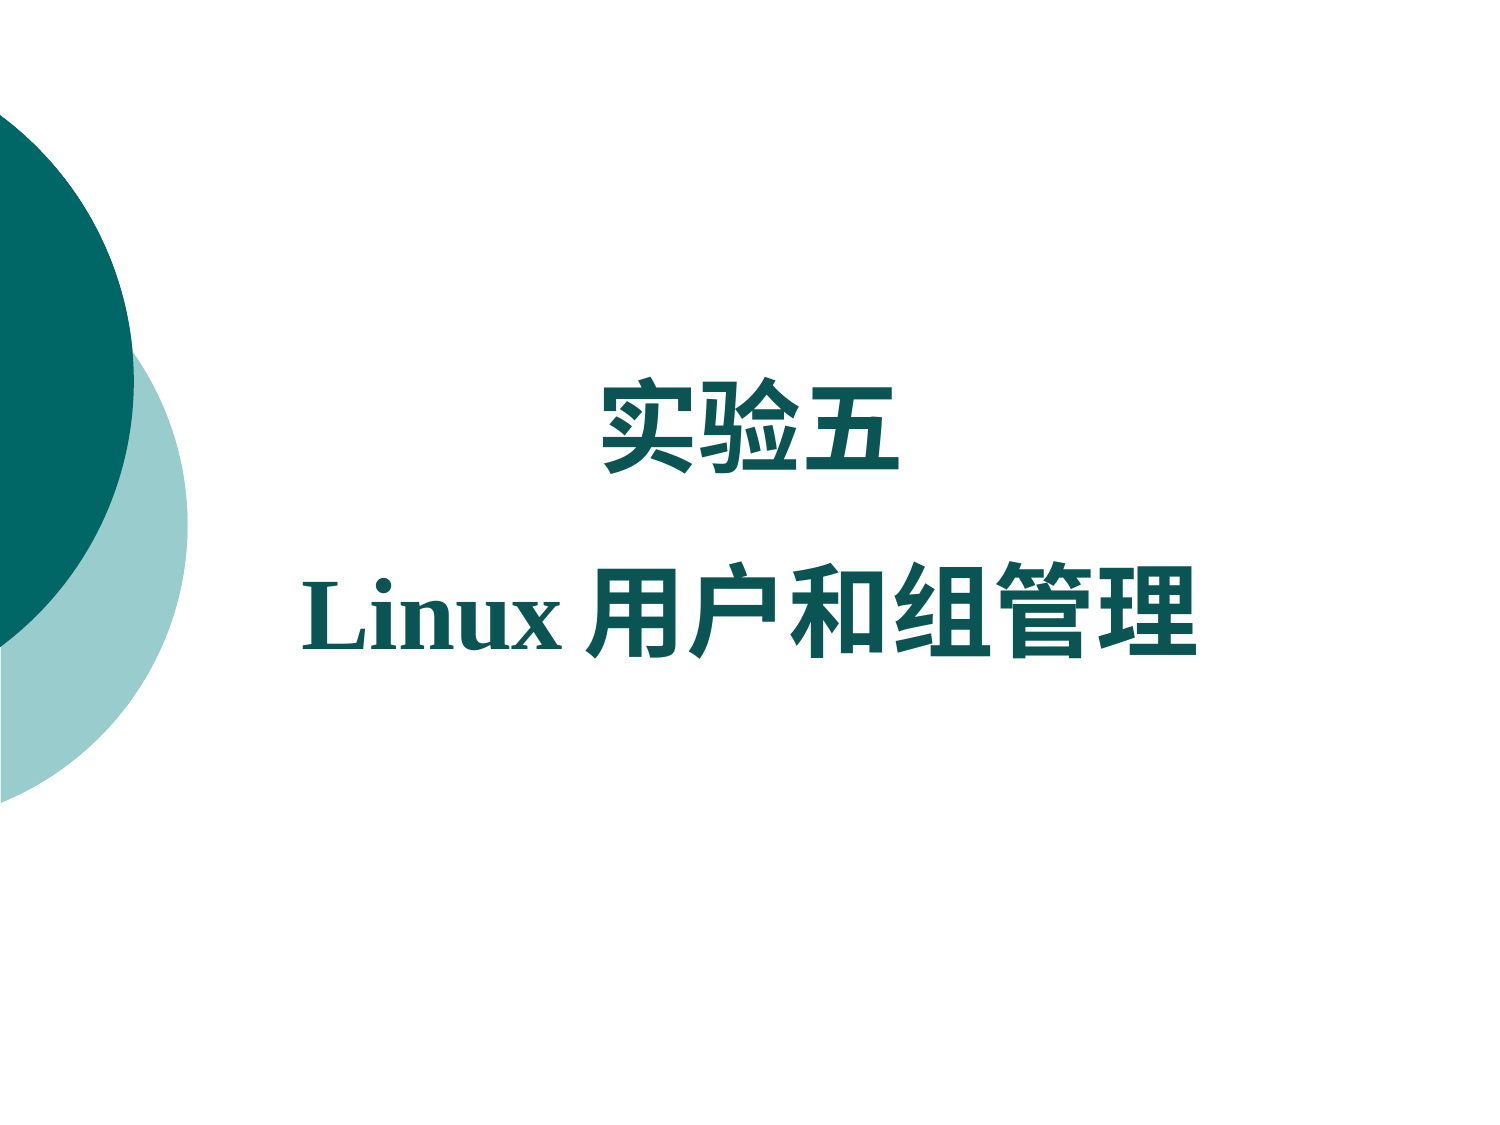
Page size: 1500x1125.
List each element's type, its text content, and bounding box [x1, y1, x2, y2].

title 实验五 Linux用户和组管理 [187, 286, 1313, 678]
